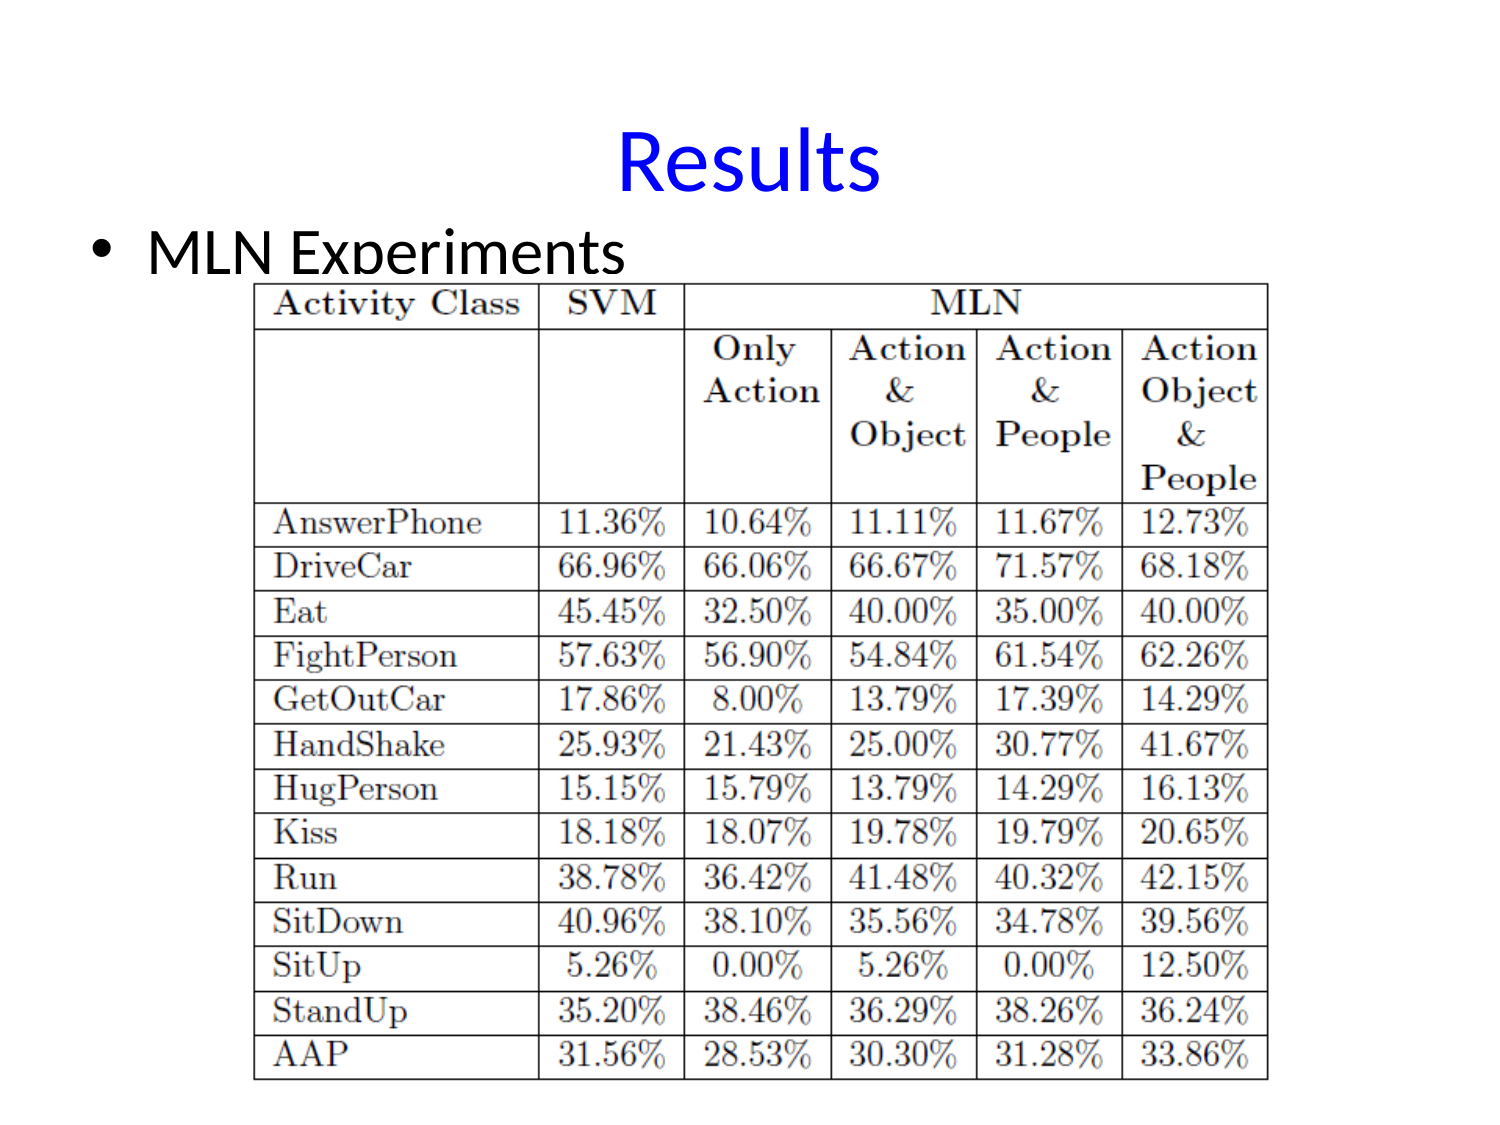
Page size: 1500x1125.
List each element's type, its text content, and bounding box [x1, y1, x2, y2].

list MLN Experiments [75, 200, 1425, 1000]
picture [249, 274, 1276, 1085]
title Results [74, 44, 1425, 265]
